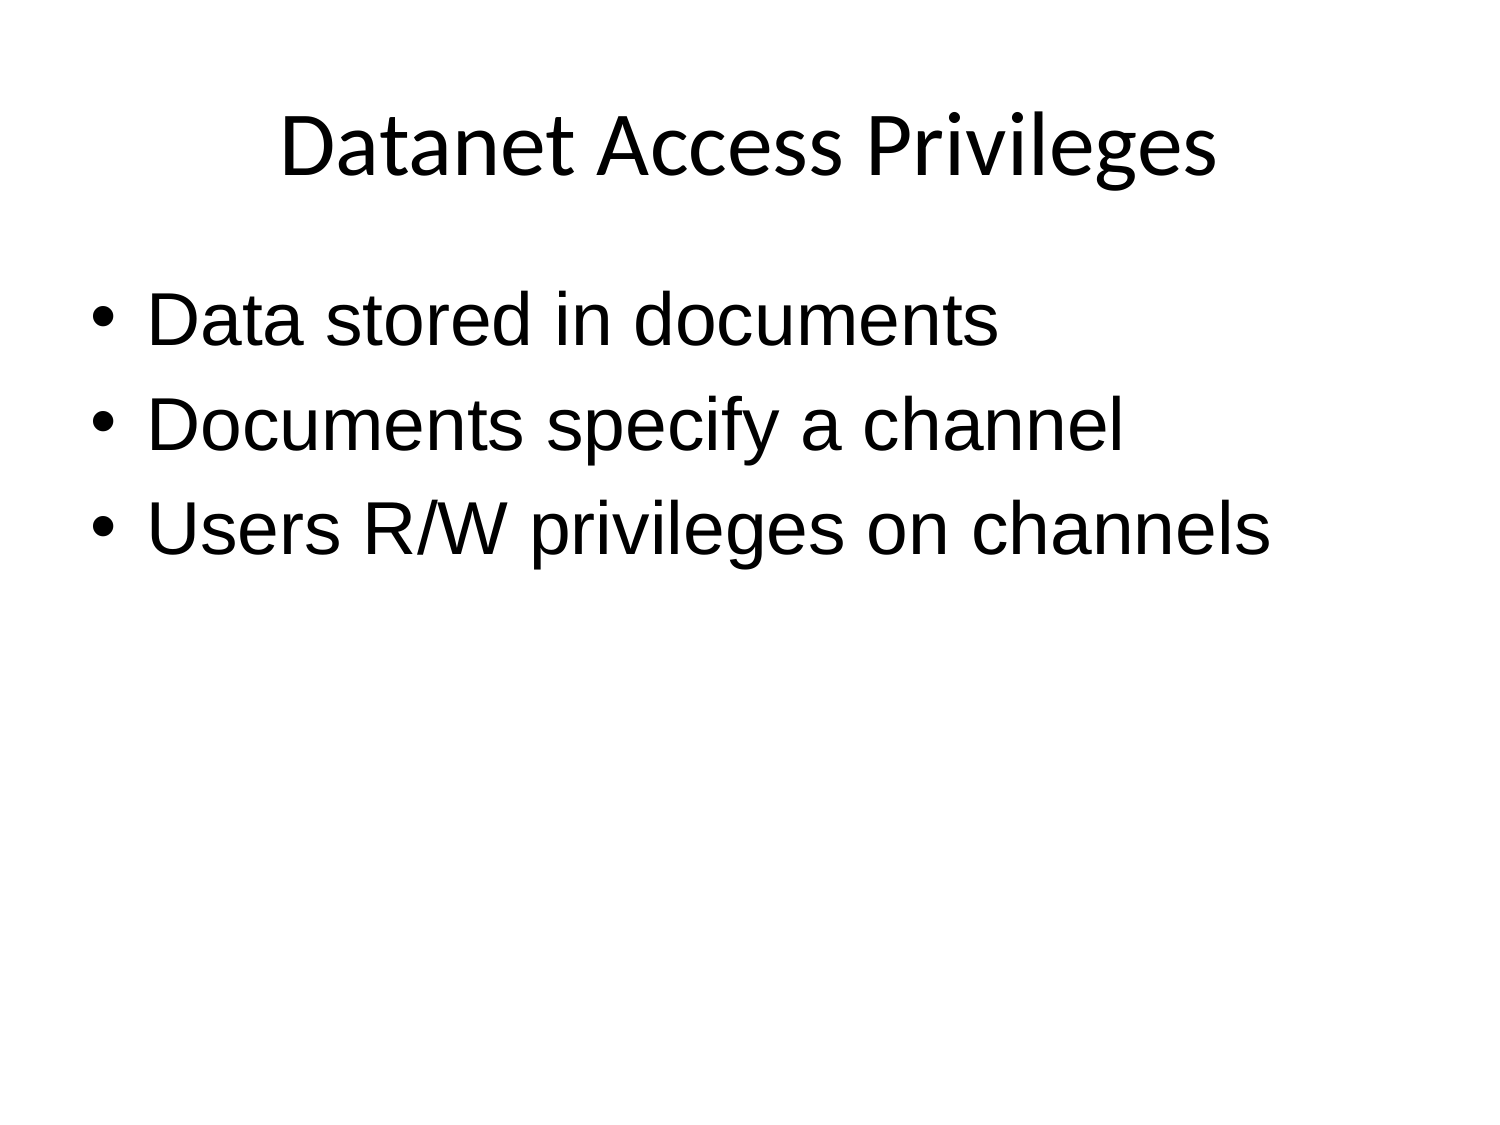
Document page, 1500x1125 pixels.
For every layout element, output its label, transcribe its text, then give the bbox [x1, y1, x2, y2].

title Datanet Access Privileges [75, 45, 1425, 233]
list Data stored in documents Documents specify a channel Users R/W privileges on channels [75, 262, 1425, 1005]
